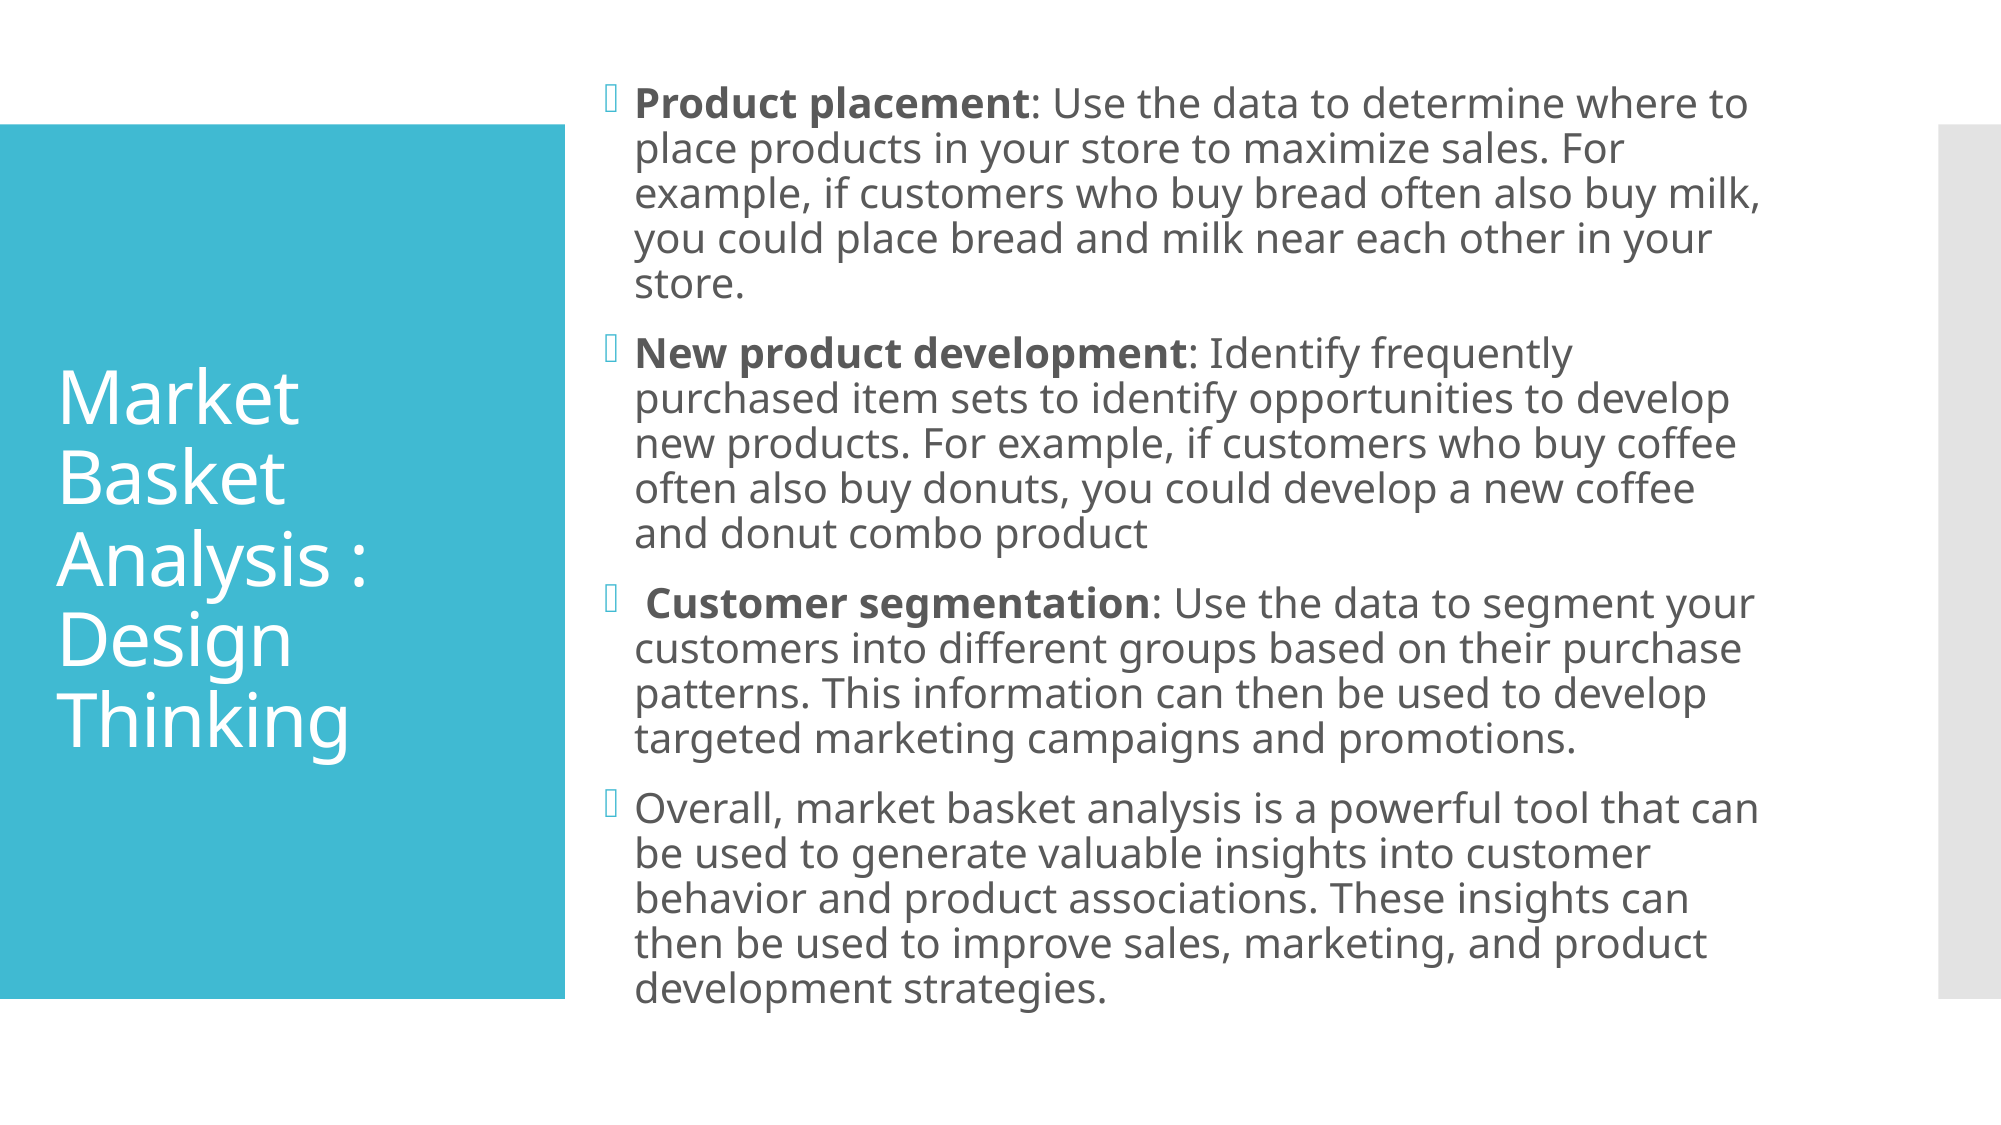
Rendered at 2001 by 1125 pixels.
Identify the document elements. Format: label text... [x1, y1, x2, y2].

list Product placement: Use the data to determine where to place products in your store to maximize sales. For example, if customers who buy bread often also buy milk, you could place bread and milk near each other in your store. New product development: Identify frequently purchased item sets to identify opportunities to develop new products. For example, if customers who buy coffee often also buy donuts, you could develop a new coffee and donut combo product Customer segmentation: Use the data to segment your customers into different groups based on their purchase patterns. This information can then be used to develop targeted marketing campaigns and promotions. Overall, market basket analysis is a powerful tool that can be used to generate valuable insights into customer behavior and product associations. These insights can then be used to improve sales, marketing, and product development strategies. [589, 0, 1790, 1095]
title Market Basket Analysis : Design Thinking [41, 184, 525, 940]
